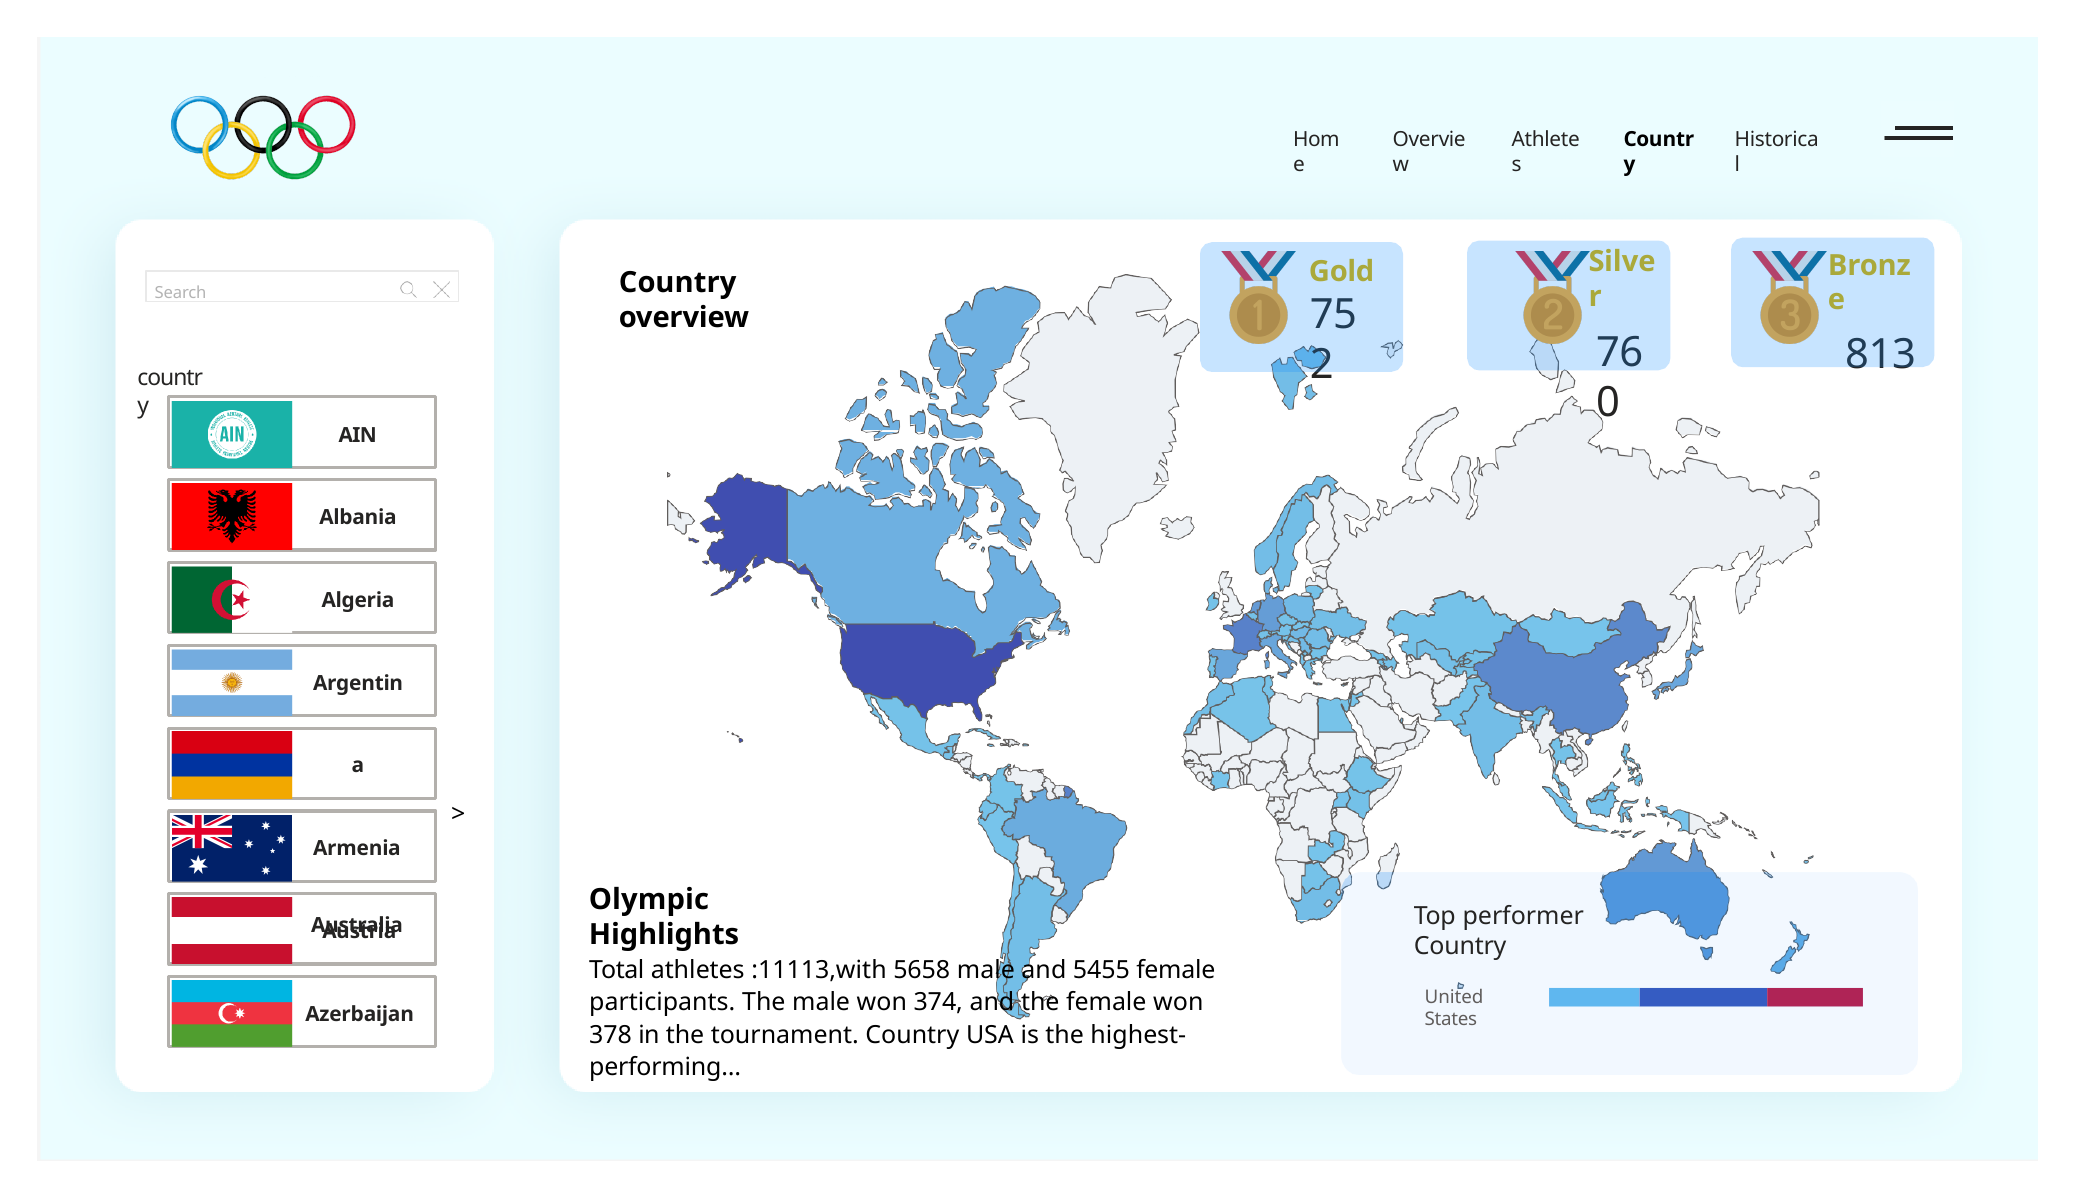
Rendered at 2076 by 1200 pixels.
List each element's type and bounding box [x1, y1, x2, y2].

text_box [1212, 251, 1837, 344]
text_box [166, 974, 438, 1049]
text_box [166, 394, 438, 469]
picture [37, 37, 2038, 1163]
text_box [166, 891, 438, 966]
text_box [666, 273, 1918, 1076]
text_box [400, 281, 450, 299]
text_box [166, 809, 438, 883]
text_box [166, 477, 438, 552]
text_box [166, 726, 438, 801]
text_box [166, 643, 438, 718]
text_box [166, 560, 438, 635]
